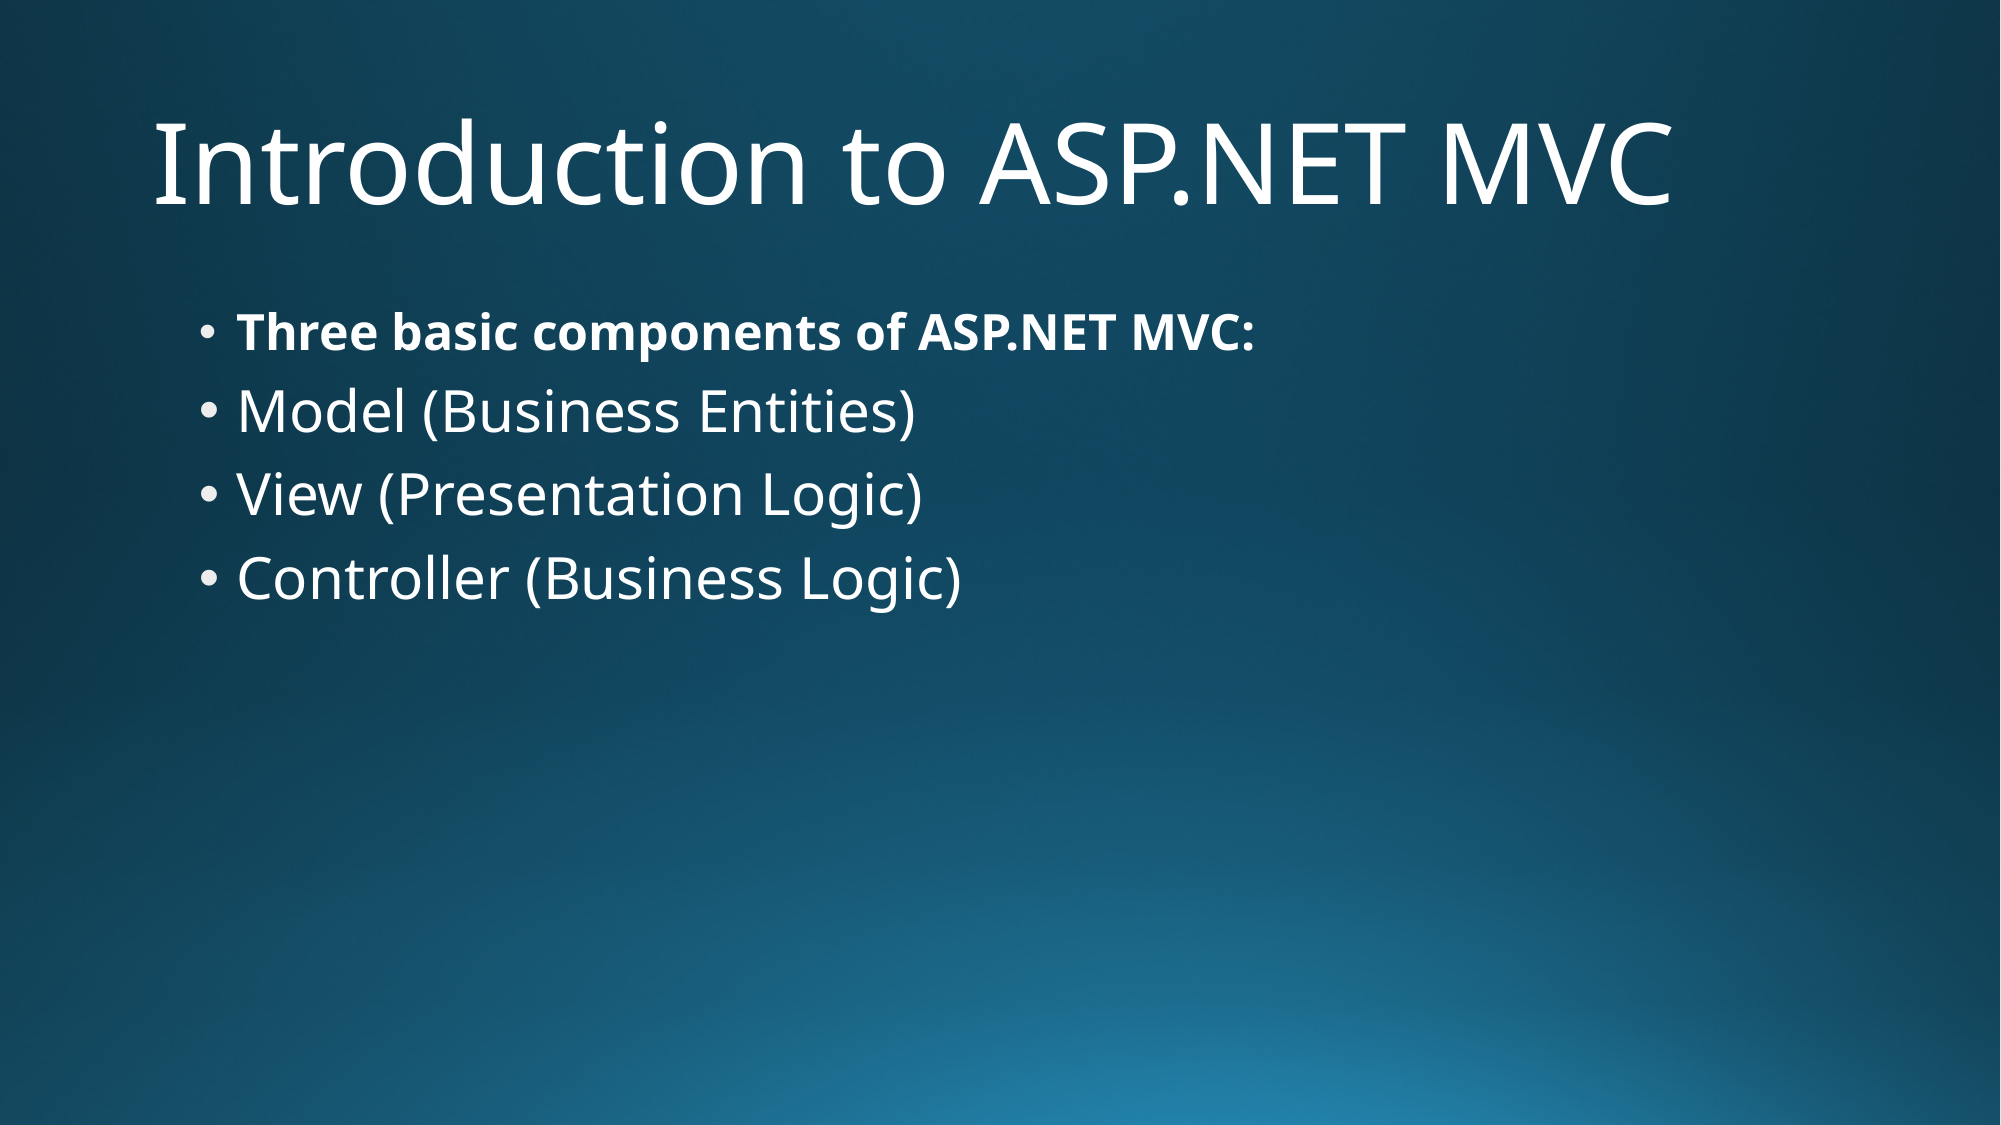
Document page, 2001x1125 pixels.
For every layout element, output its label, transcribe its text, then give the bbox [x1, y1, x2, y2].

picture [0, 0, 2001, 1125]
title Introduction to ASP.NET MVC [137, 59, 1863, 278]
list Three basic components of ASP.NET MVC: Model (Business Entities) View (Presentation Logic) Controller (Business Logic) [183, 299, 1863, 1014]
